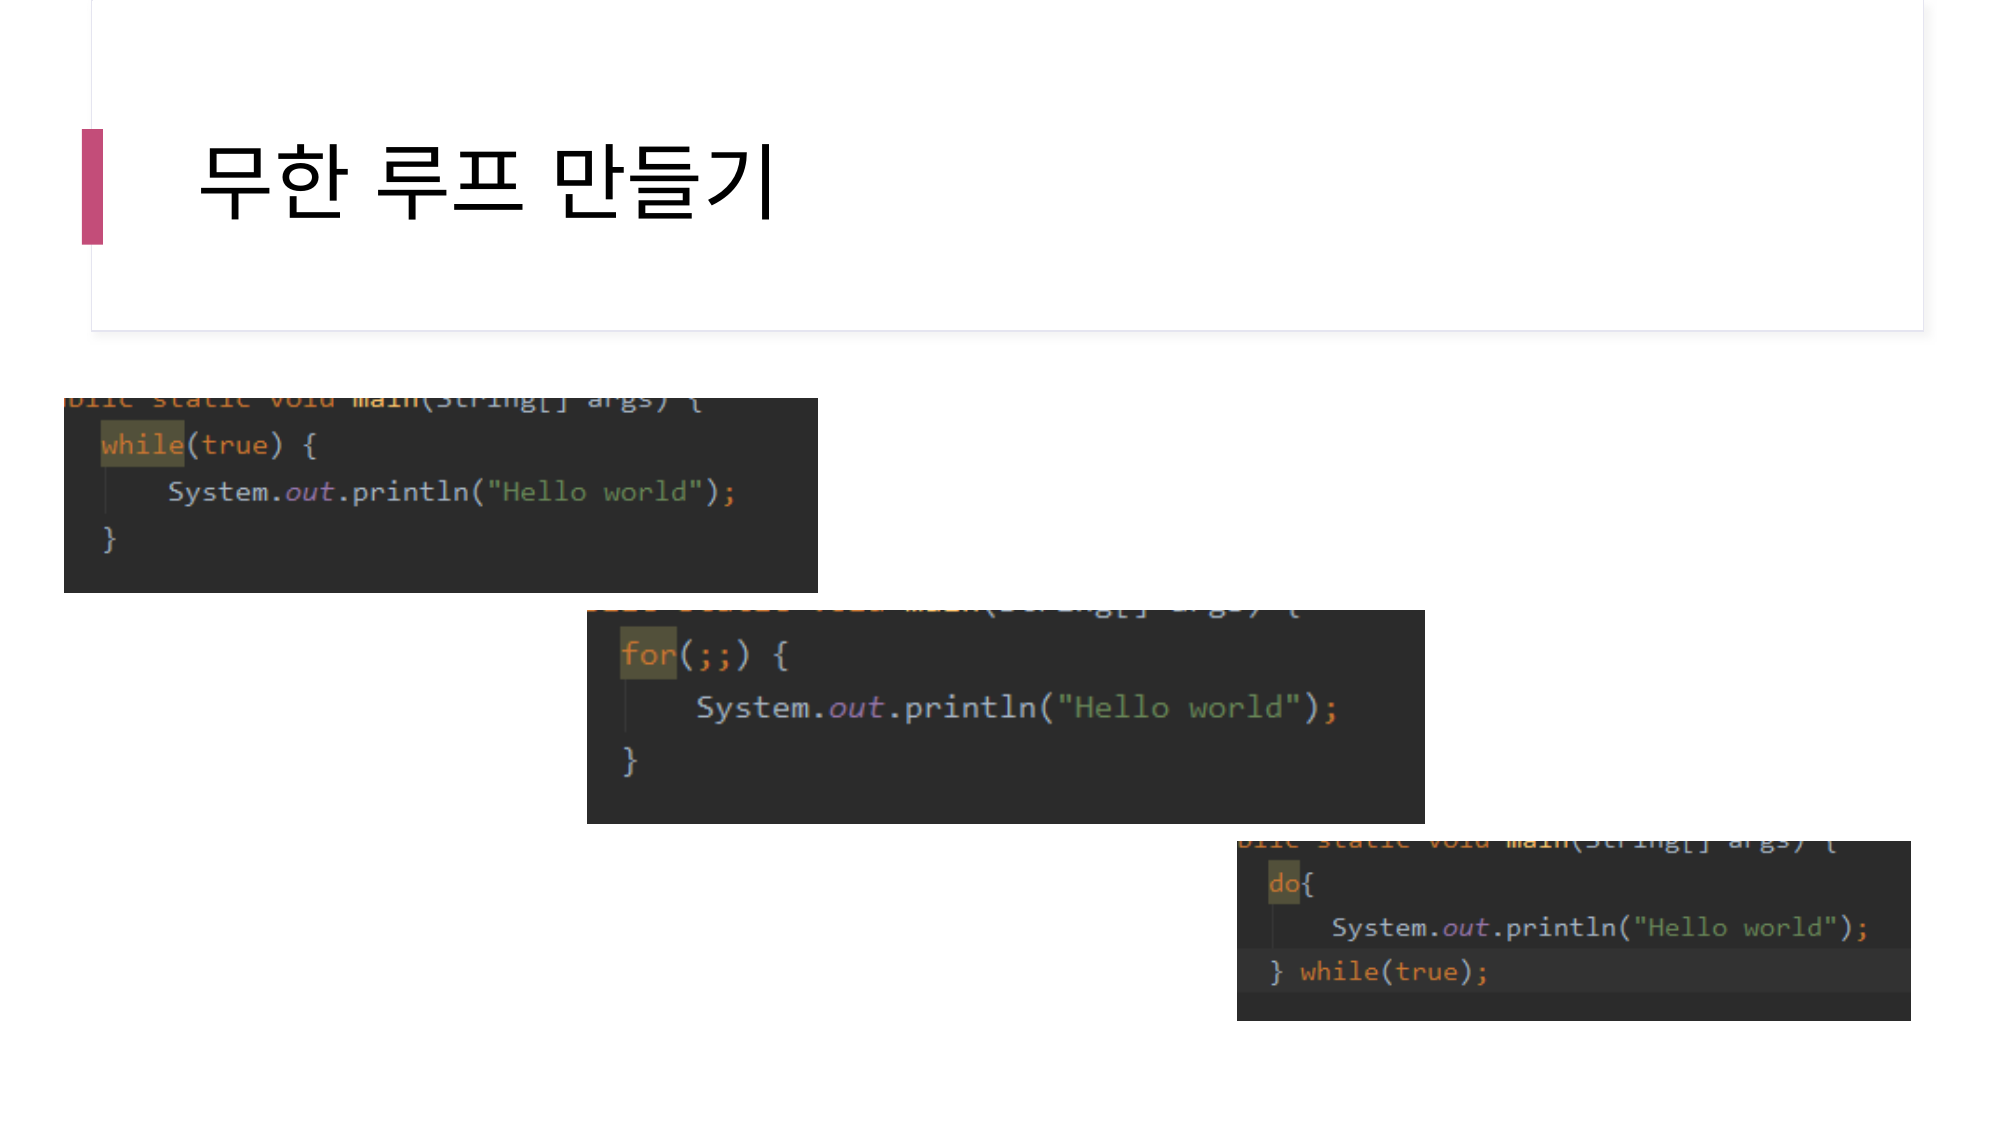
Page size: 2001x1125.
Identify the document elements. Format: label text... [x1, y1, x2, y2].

picture [1237, 841, 1911, 1021]
picture [63, 398, 818, 593]
picture [587, 610, 1425, 824]
title 무한 루프 만들기 [183, 90, 1851, 284]
